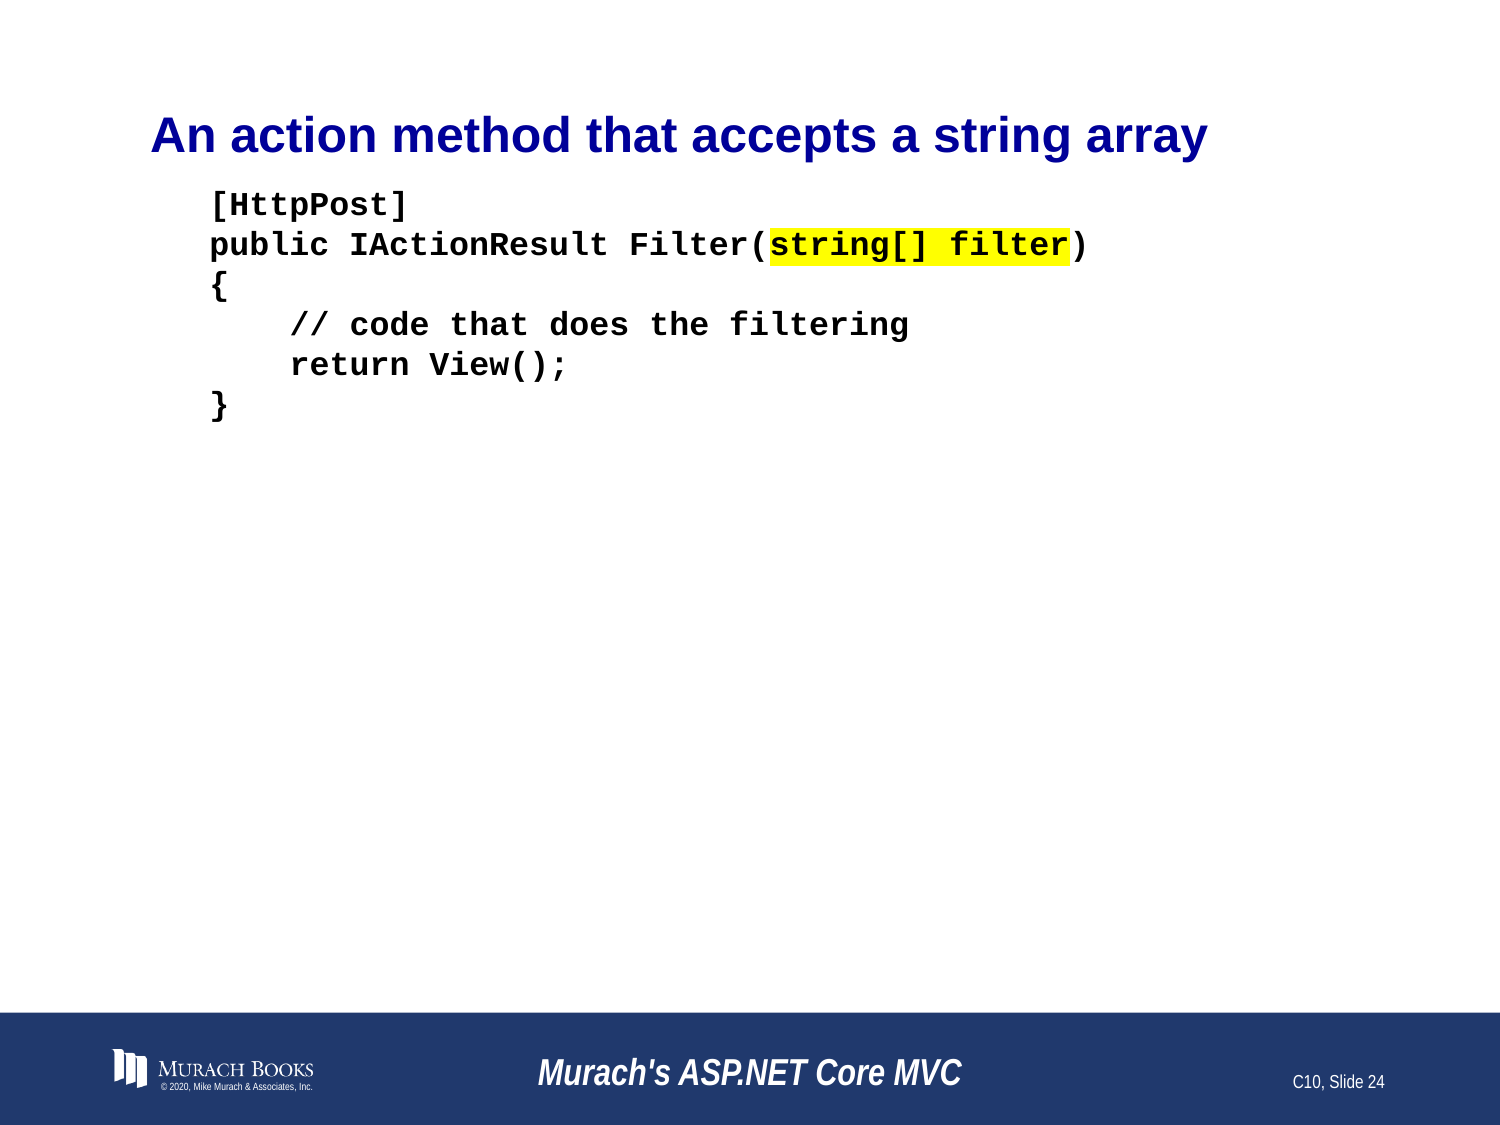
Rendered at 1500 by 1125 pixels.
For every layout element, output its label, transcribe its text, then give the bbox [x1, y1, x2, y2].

footer © 2020, Mike Murach & Associates, Inc. [12, 1025, 463, 1100]
slide_number C10, Slide 24 [1087, 1025, 1400, 1100]
title An action method that accepts a string array [150, 102, 1350, 164]
slide_number Murach's ASP.NET Core MVC [463, 1025, 1050, 1100]
list [HttpPost] public IActionResult Filter(string[] filter) { // code that does the filtering return View(); } [137, 174, 1350, 975]
